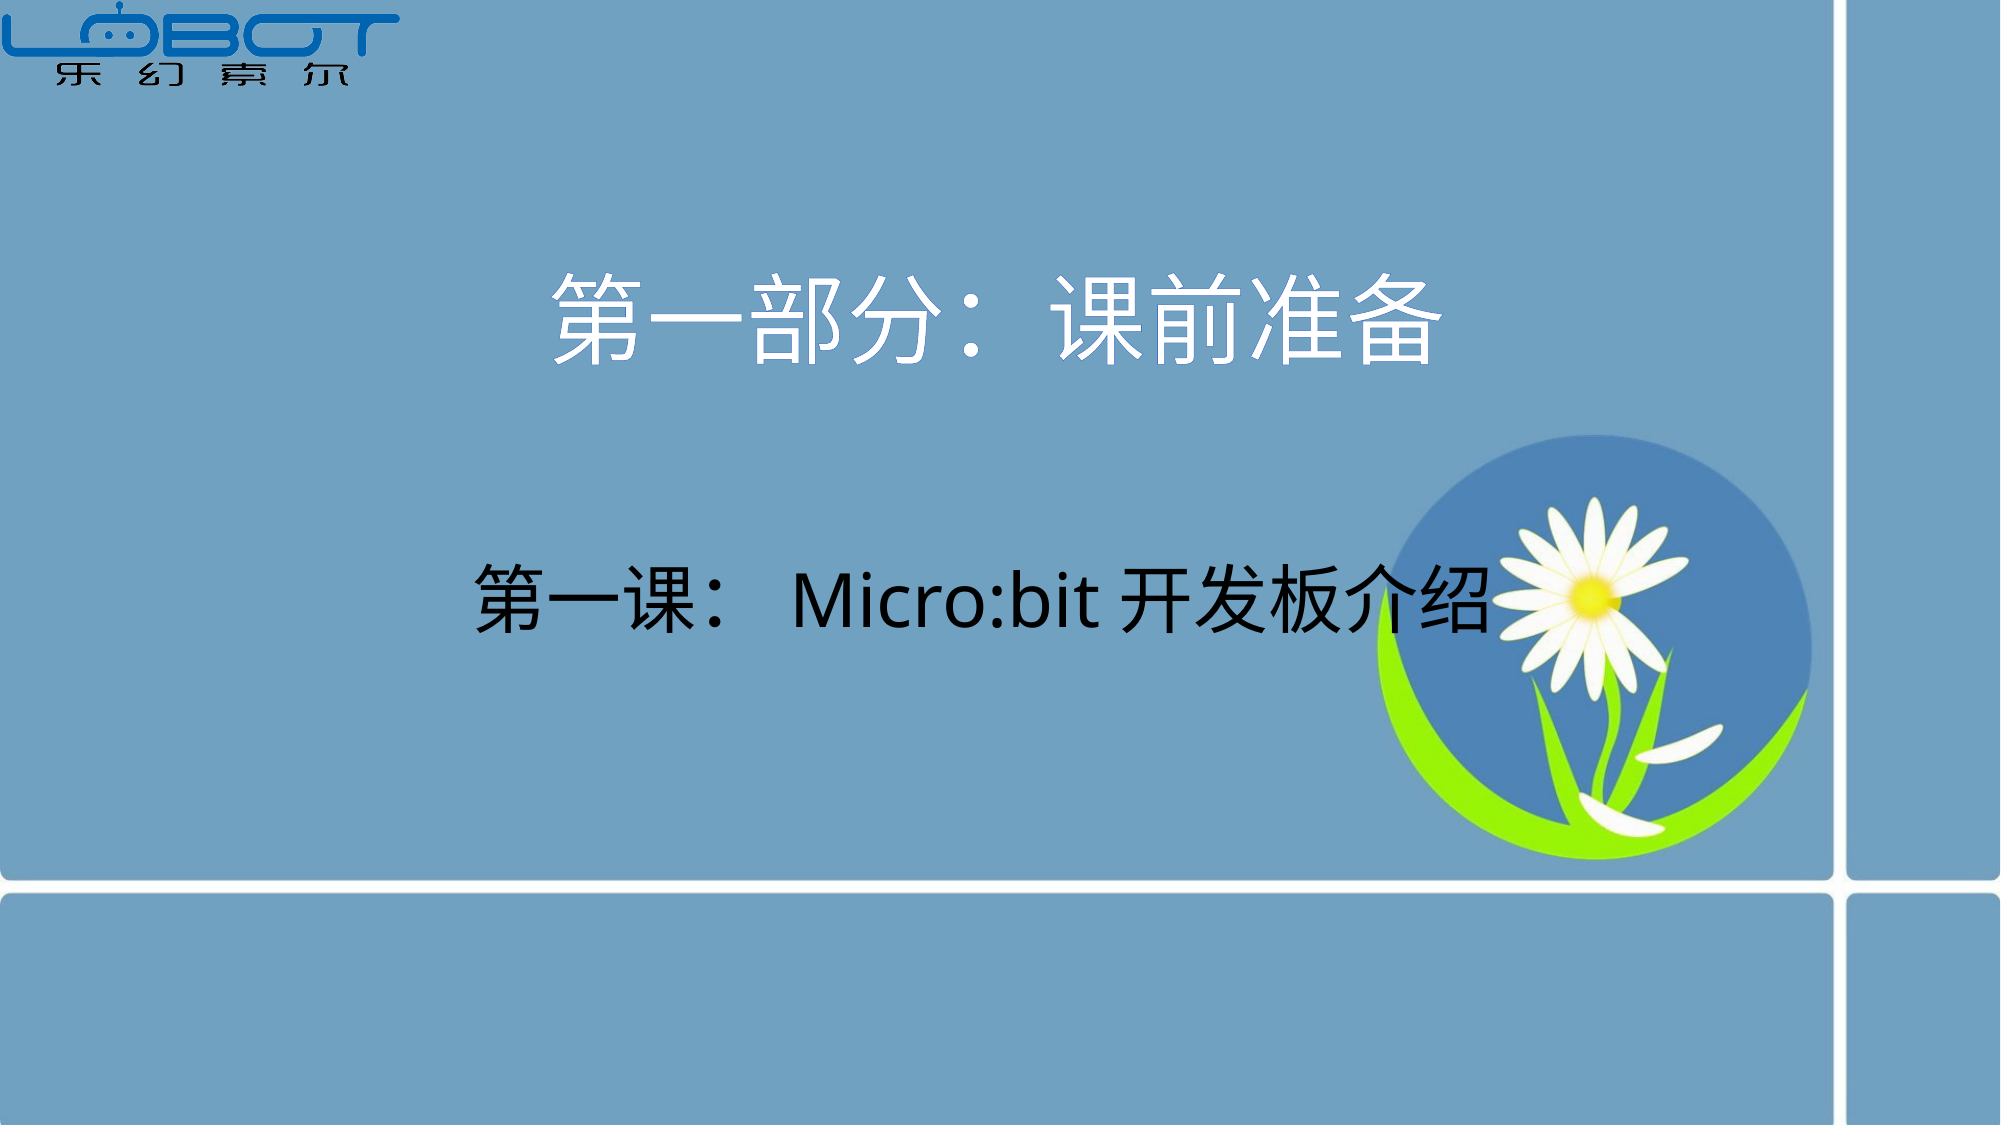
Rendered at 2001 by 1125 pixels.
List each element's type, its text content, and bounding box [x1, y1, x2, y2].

text_box 第一课：Micro:bit开发板介绍 [456, 545, 1508, 651]
picture [0, 0, 2001, 1125]
text_box 第一部分：课前准备 [531, 249, 1469, 385]
